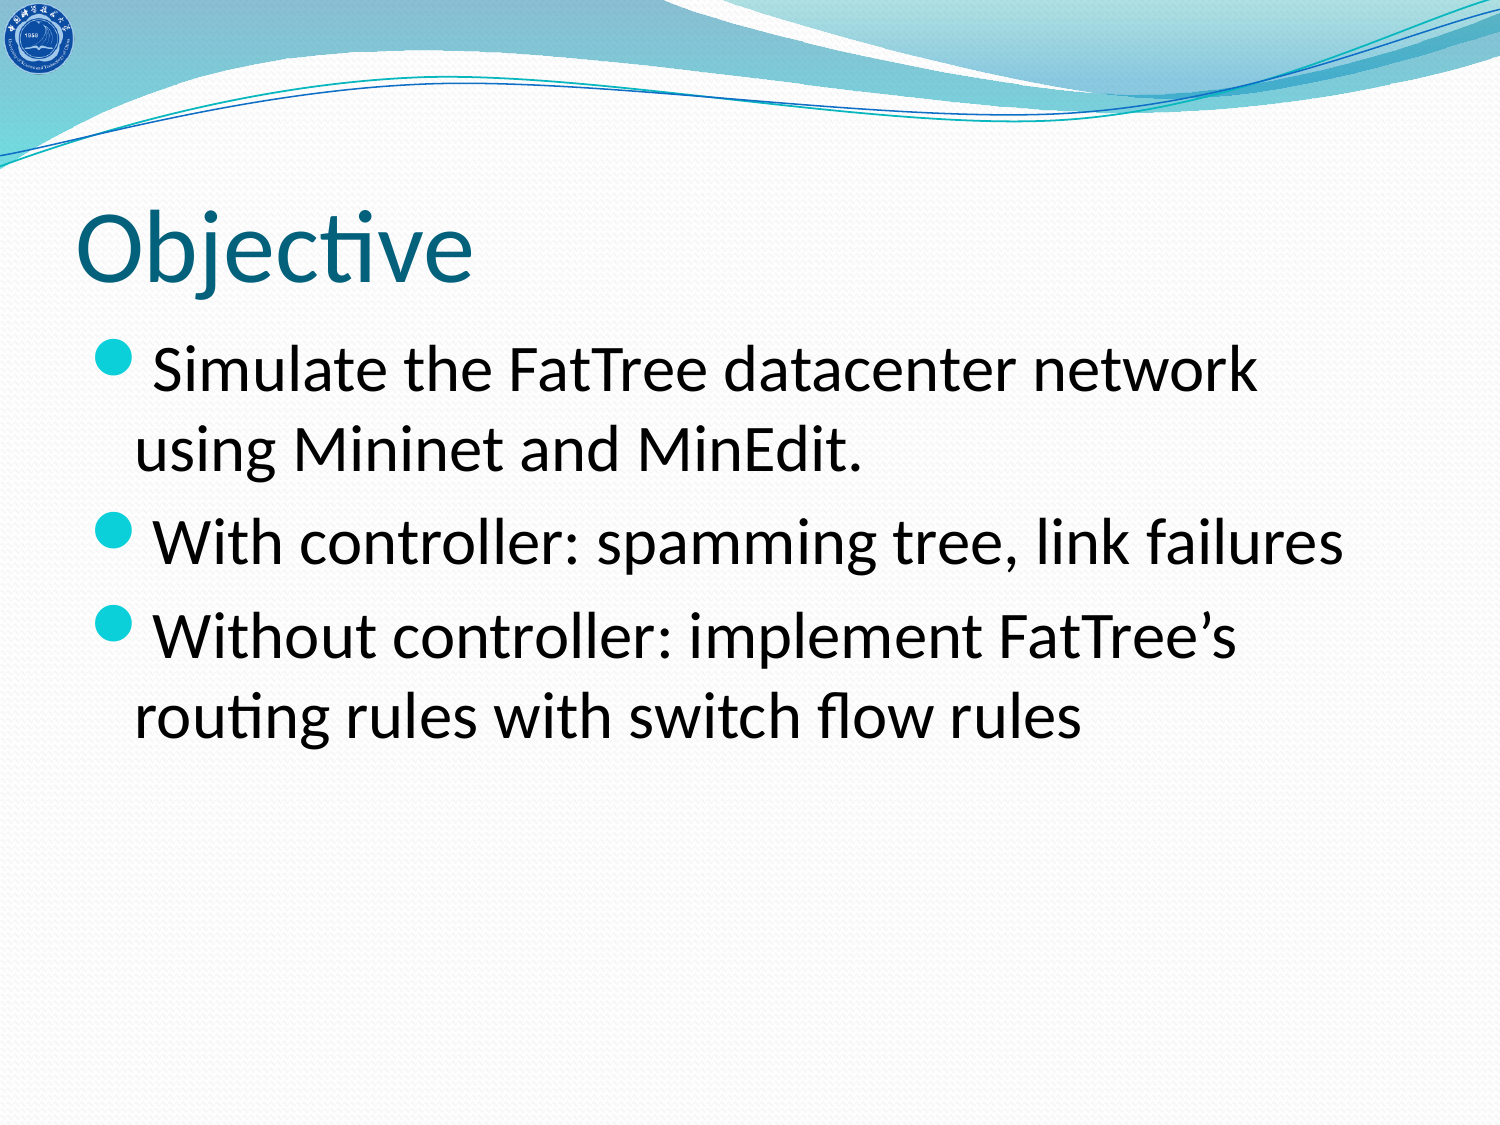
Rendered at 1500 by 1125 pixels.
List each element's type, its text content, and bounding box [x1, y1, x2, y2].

list Simulate the FatTree datacenter network using Mininet and MinEdit. With controller: spamming tree, link failures Without controller: implement FatTree’s routing rules with switch flow rules [75, 317, 1425, 1038]
picture [0, 0, 77, 77]
title Objective [75, 115, 1425, 303]
